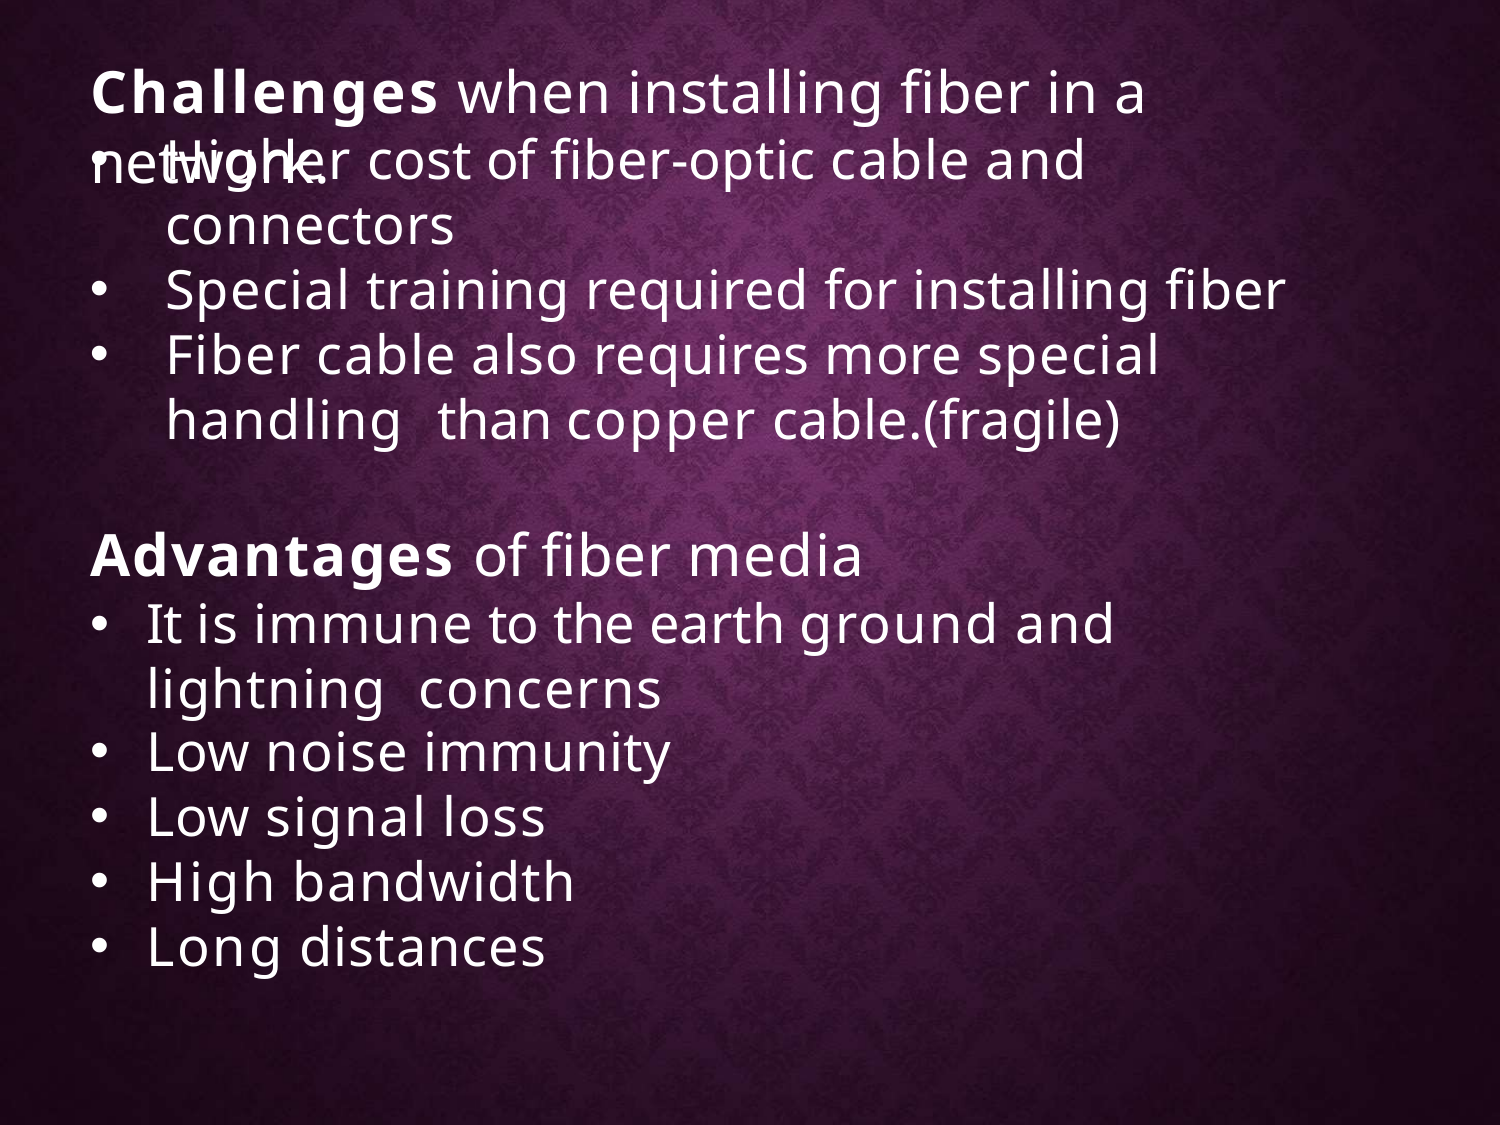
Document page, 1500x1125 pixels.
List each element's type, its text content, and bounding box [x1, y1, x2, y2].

text_box Higher cost of fiber-optic cable and connectors Special training required for installing fiber Fiber cable also requires more special handling than copper cable.(fragile) Advantages of fiber media It is immune to the earth ground and lightning concerns Low noise immunity Low signal loss High bandwidth Long distances [87, 123, 1356, 978]
title Challenges when installing fiber in a network. [87, 53, 1341, 123]
picture [0, 0, 1500, 1125]
